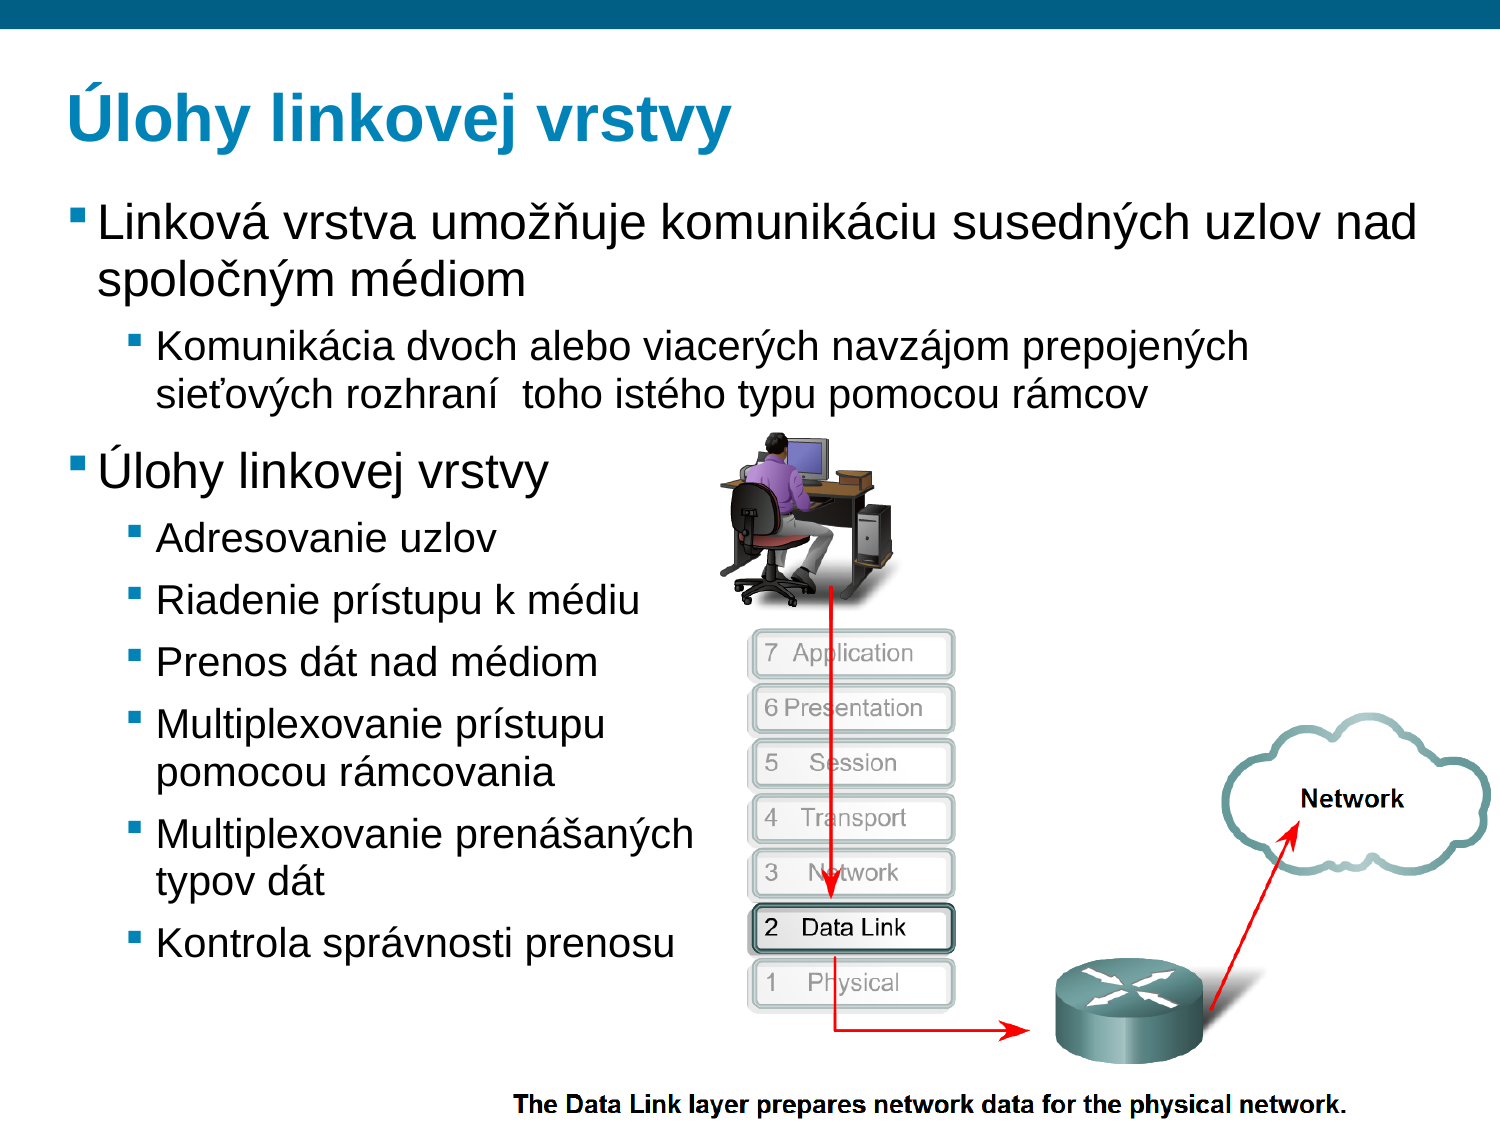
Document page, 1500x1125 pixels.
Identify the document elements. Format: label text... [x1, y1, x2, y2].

title Úlohy linkovej vrstvy [53, 50, 1447, 163]
picture [492, 420, 1500, 1125]
list Linková vrstva umožňuje komunikáciu susedných uzlov nad spoločným médiom Komunikácia dvoch alebo viacerých navzájom prepojených sieťových rozhraní toho istého typu pomocou rámcov Úlohy linkovej vrstvy Adresovanie uzlov Riadenie prístupu k médiu Prenos dát nad médiom Multiplexovanie prístupu pomocou rámcovania Multiplexovanie prenášaných typov dát Kontrola správnosti prenosu [53, 187, 1447, 1075]
